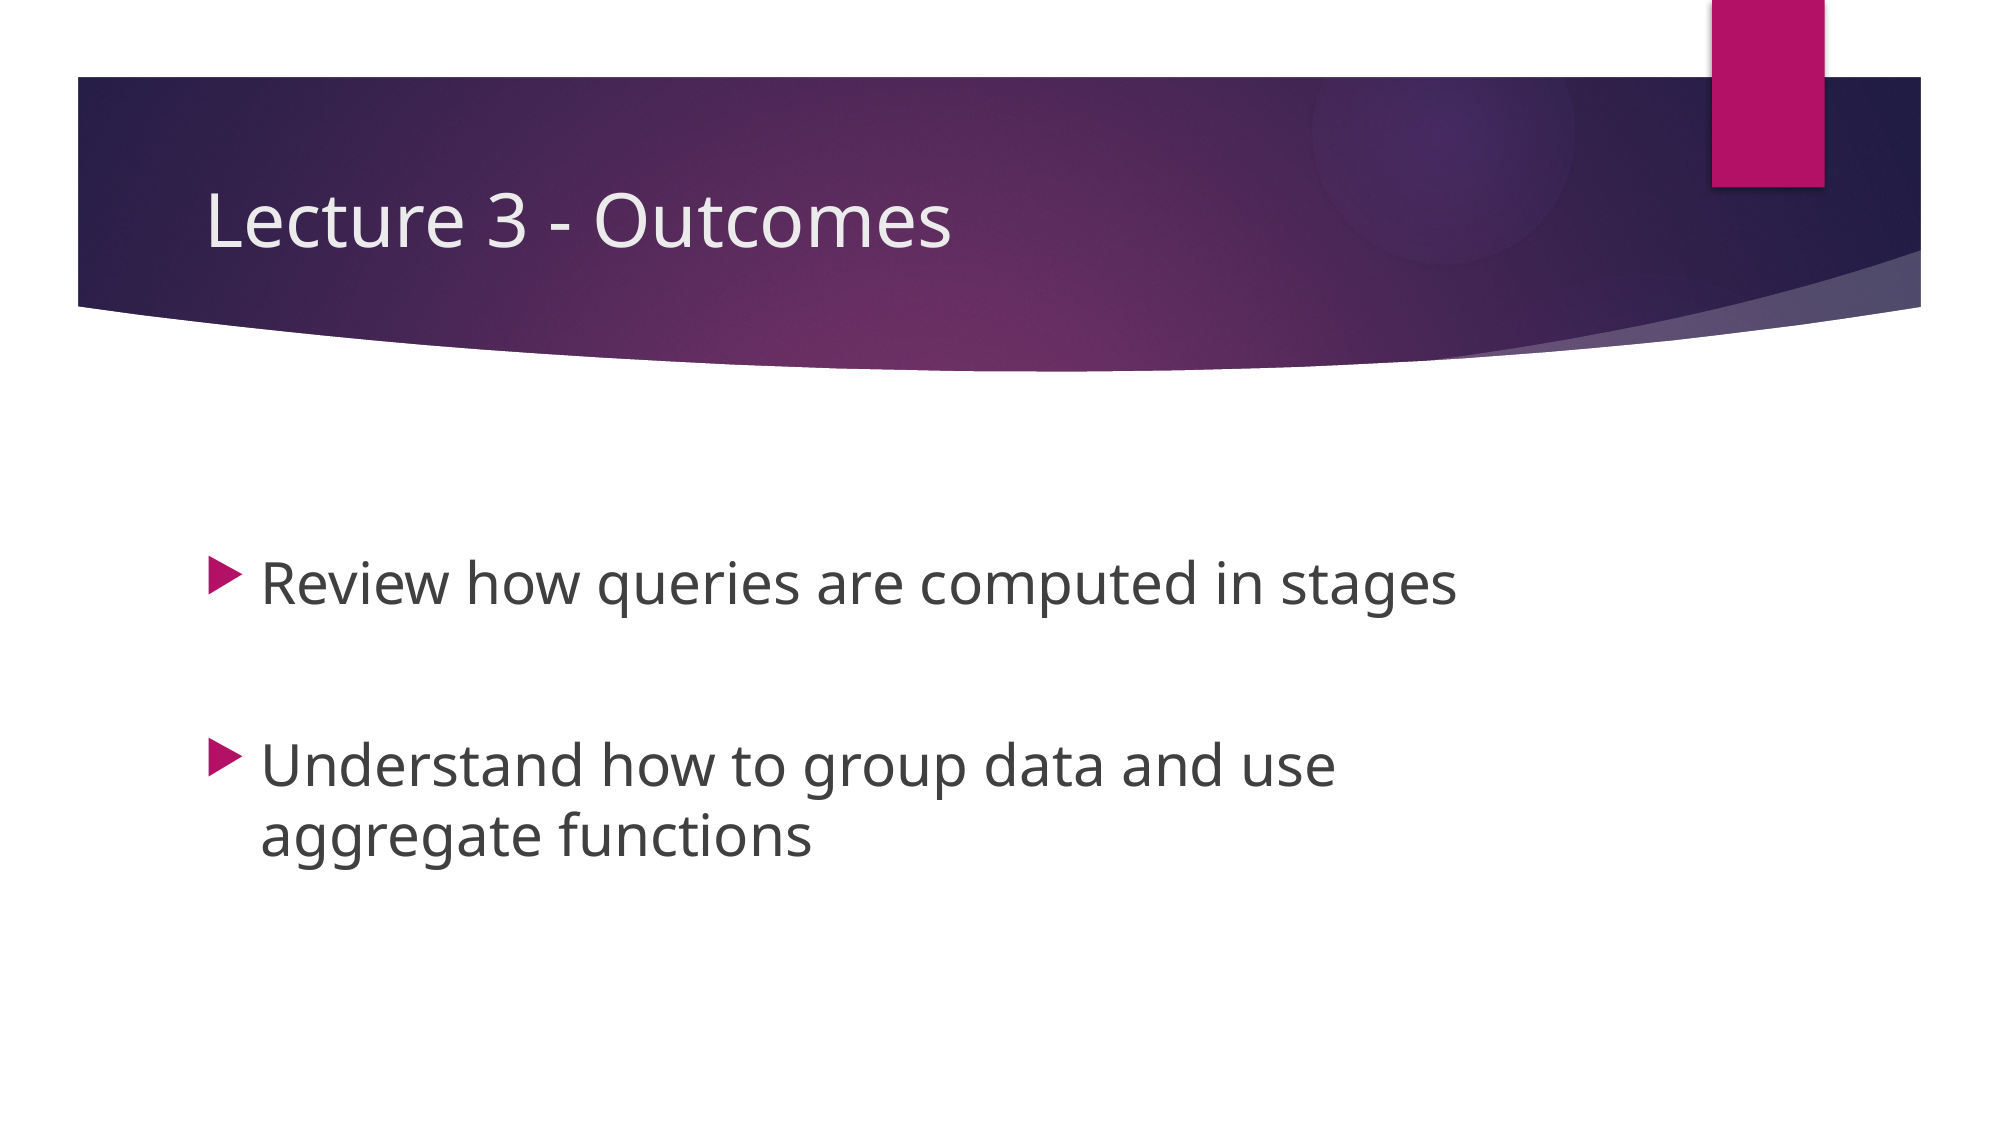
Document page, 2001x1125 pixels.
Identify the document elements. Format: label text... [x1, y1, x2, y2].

list Review how queries are computed in stages Understand how to group data and use aggregate functions [189, 427, 1638, 988]
title Lecture 3 - Outcomes [189, 159, 1627, 276]
